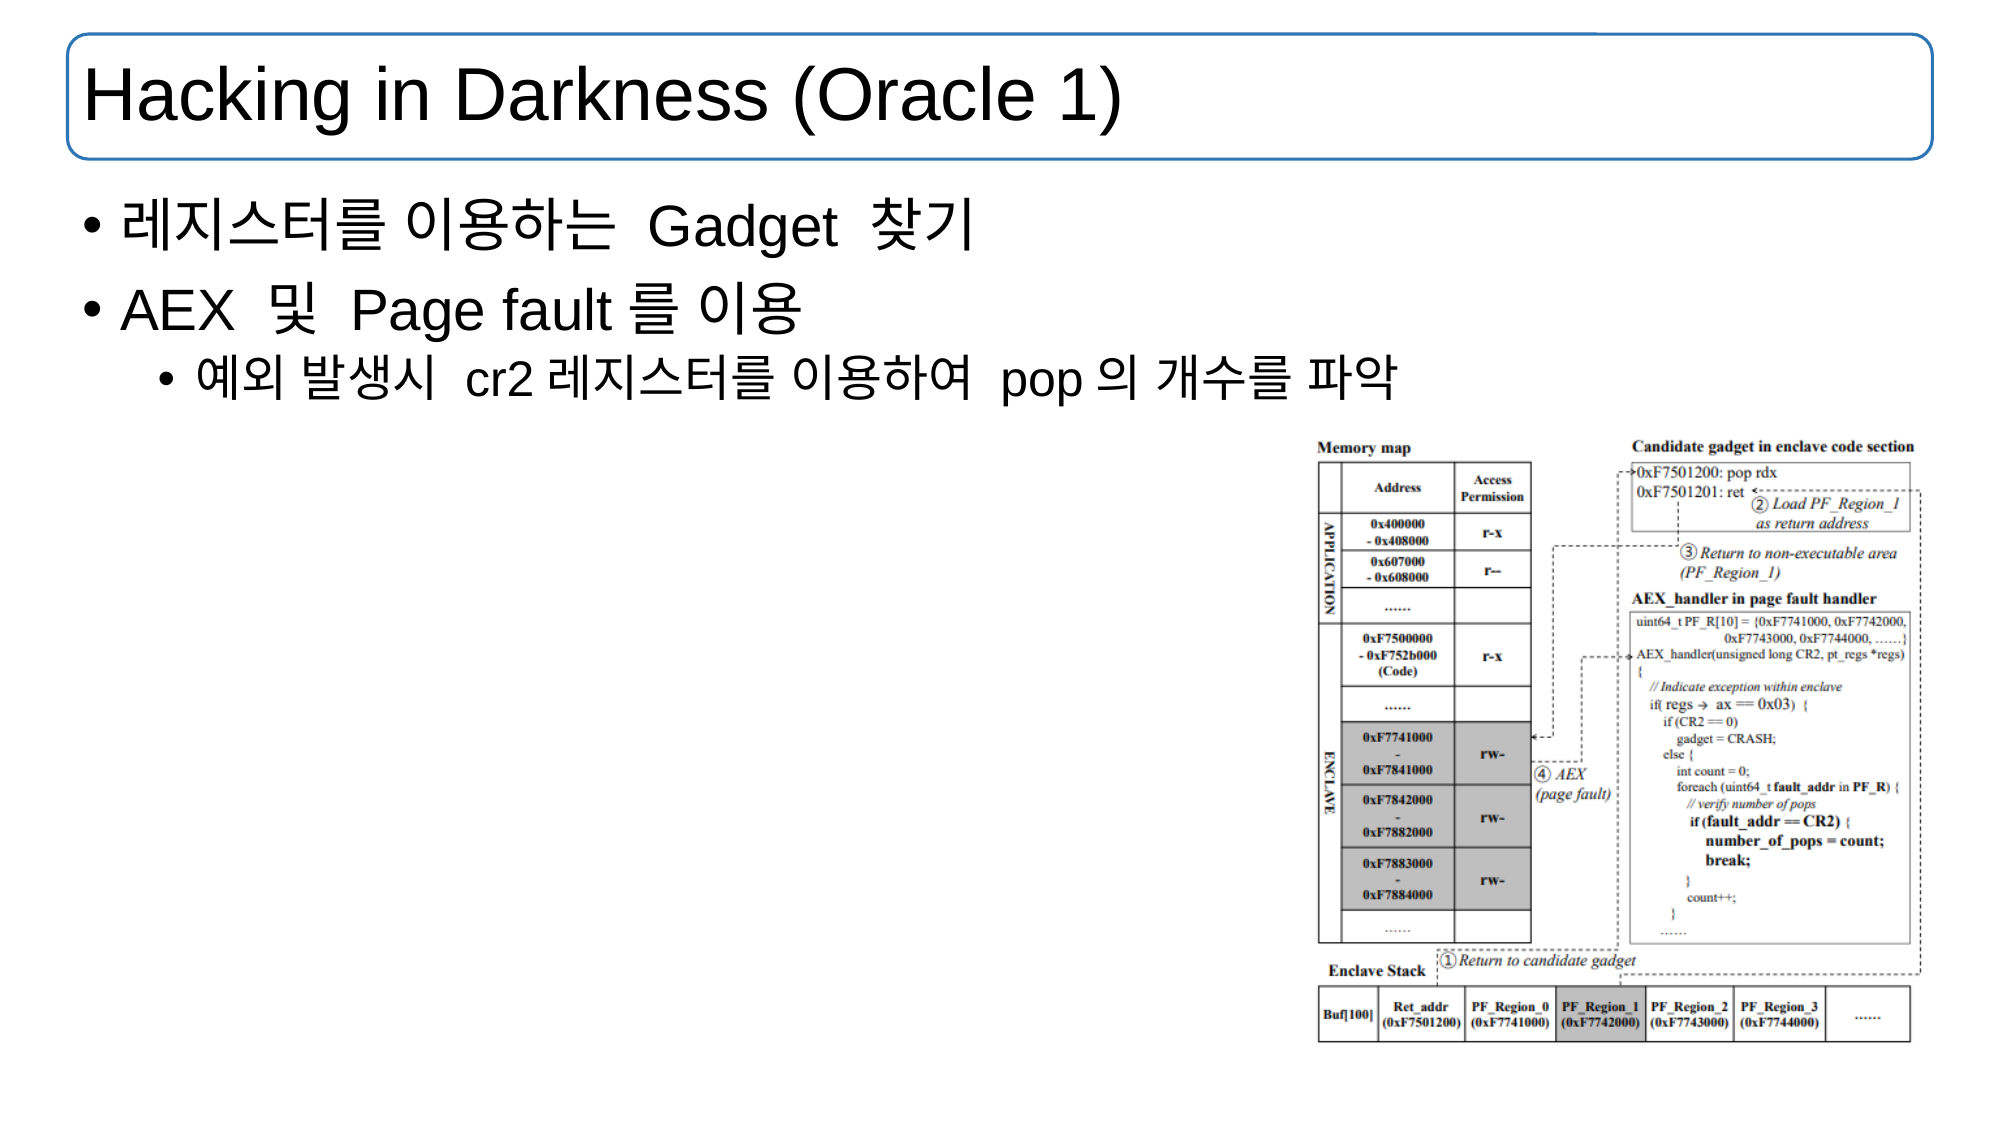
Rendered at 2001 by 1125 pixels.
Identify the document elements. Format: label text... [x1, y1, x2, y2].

picture [1304, 414, 1933, 1049]
list 레지스터를 이용하는 Gadget 찾기 AEX 및 Page fault를 이용 예외 발생시 cr2레지스터를 이용하여 pop의 개수를 파악 [67, 189, 1933, 1019]
title Hacking in Darkness (Oracle 1) [67, 34, 1933, 160]
